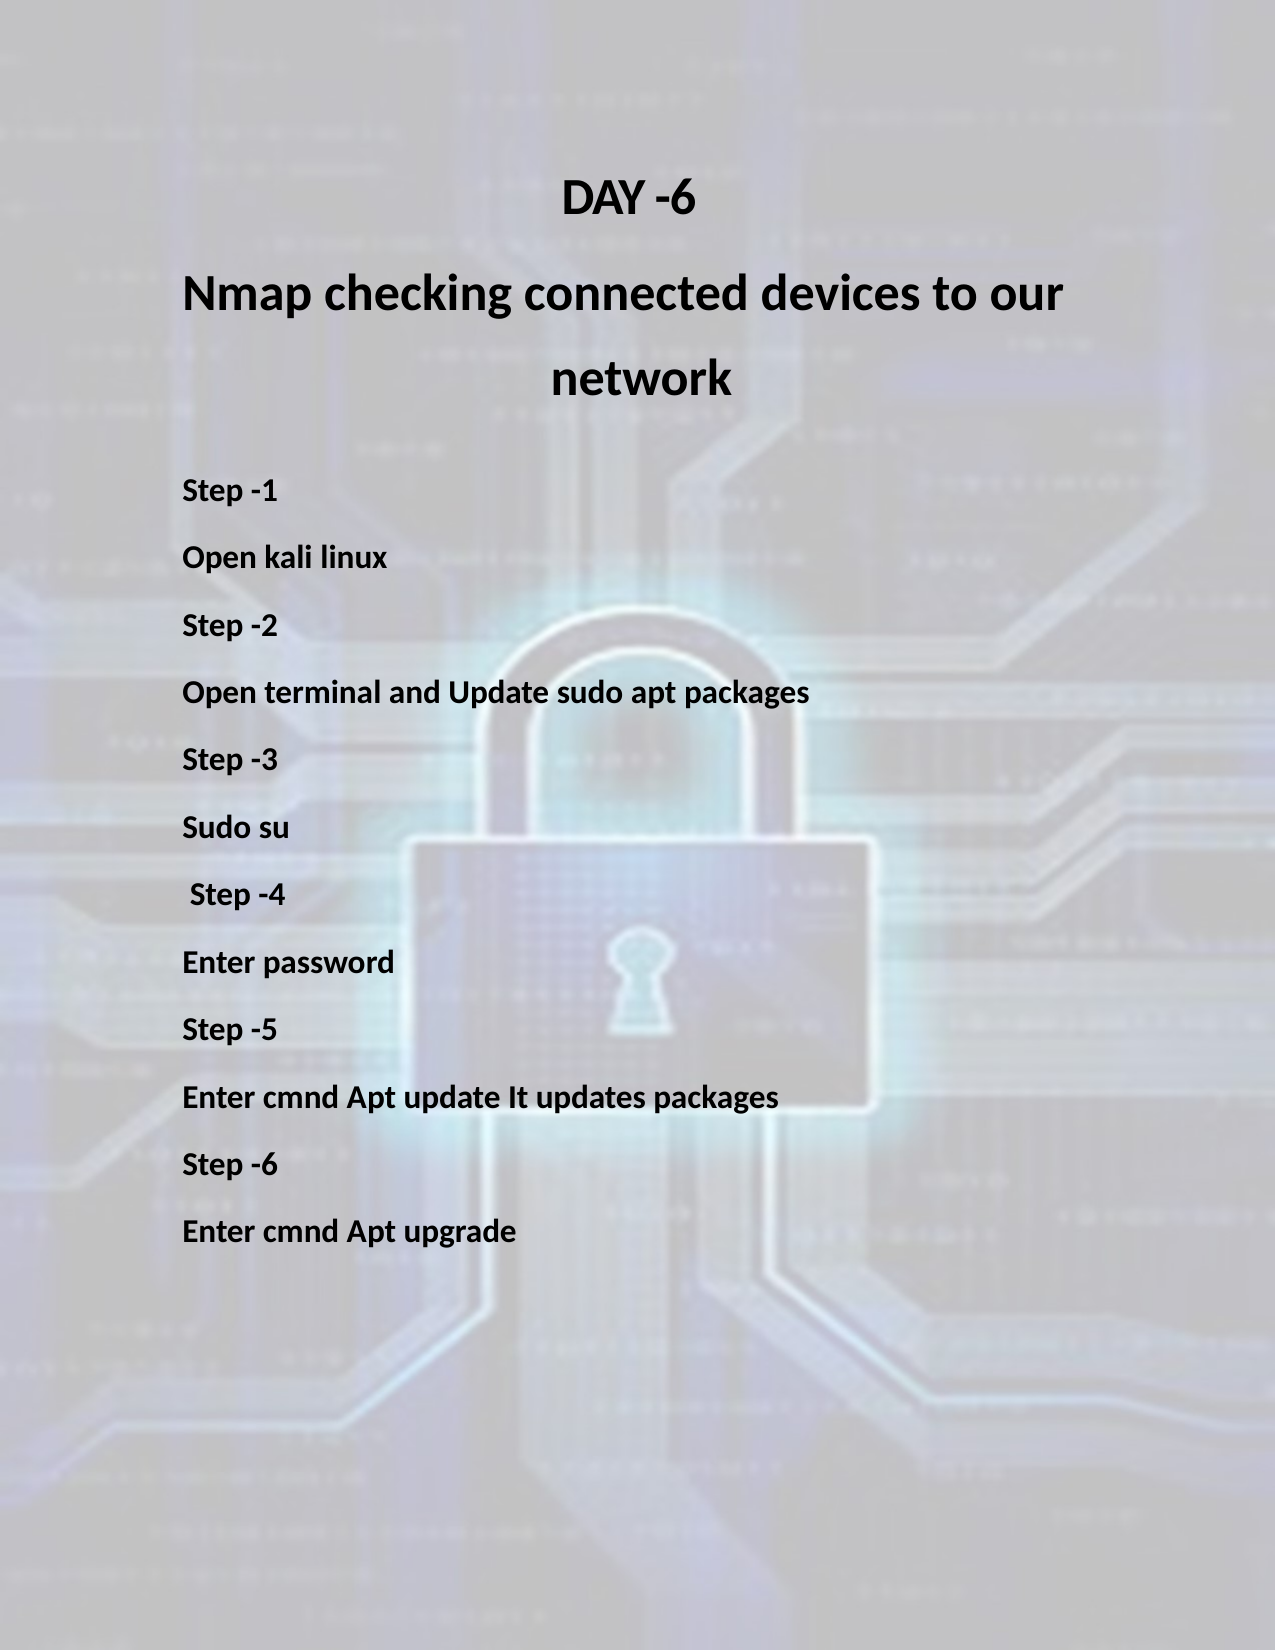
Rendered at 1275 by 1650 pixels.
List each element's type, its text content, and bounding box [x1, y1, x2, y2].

picture [0, 0, 1275, 1650]
text_box DAY -6 [561, 162, 714, 204]
text_box Nmap checking connected devices to our network Step -1 Open kali linux Step -2 Open terminal and Update sudo apt packages Step -3 Sudo su Step -4 Enter password Step -5 Enter cmnd Apt update It updates packages Step -6 Enter cmnd Apt upgrade [146, 258, 1101, 1476]
